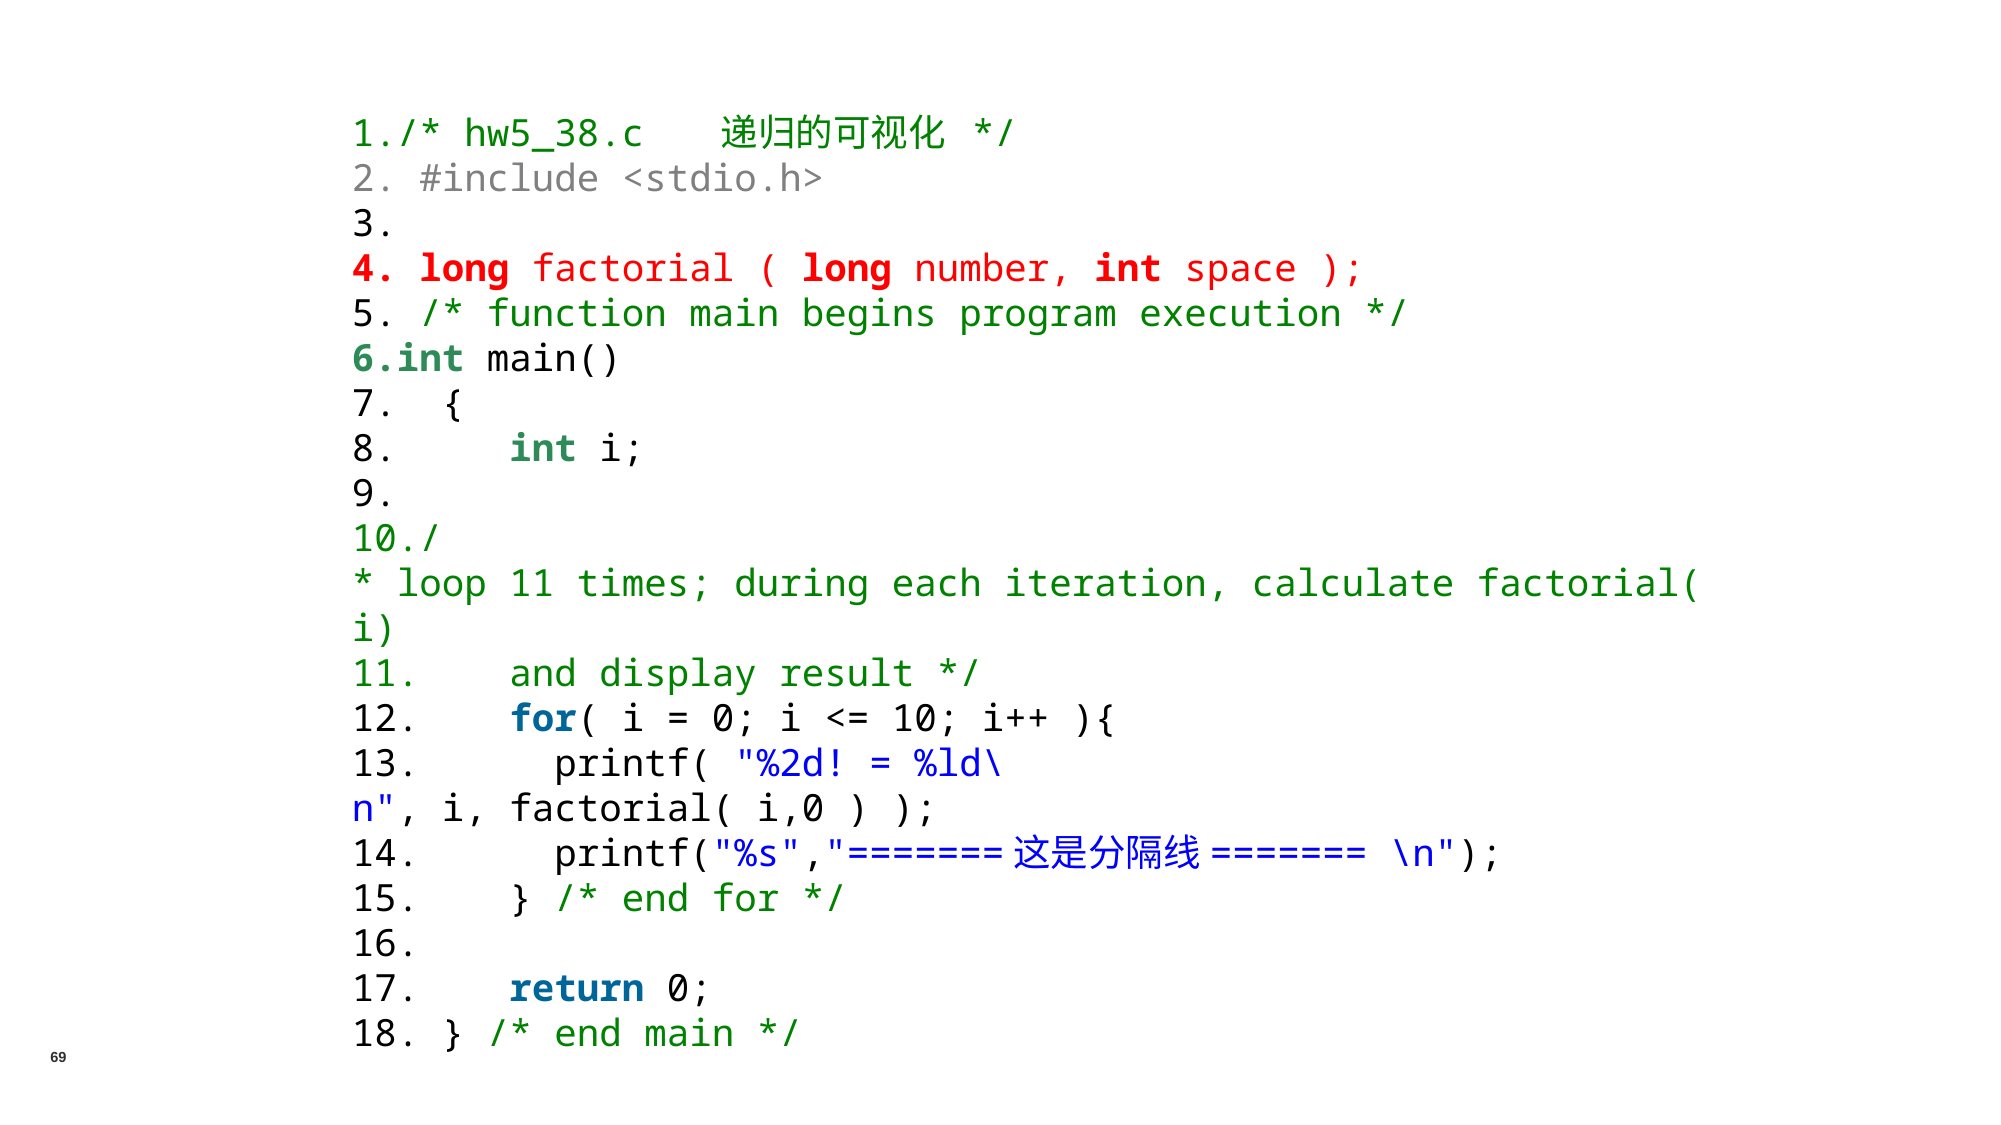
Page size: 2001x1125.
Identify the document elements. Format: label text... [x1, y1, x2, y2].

text_box /* hw5_38.c 递归的可视化 */ #include <stdio.h> long factorial ( long number, int space ); /* function main begins program execution */ int main() { int i; /* loop 11 times; during each iteration, calculate factorial(i) and display result */ for( i = 0; i <= 10; i++ ){ printf( "%2d! = %ld\n", i, factorial( i,0 ) ); printf("%s","=======这是分隔线======= \n"); } /* end for */ return 0; } /* end main */ [337, 101, 1732, 1062]
slide_number 69 [0, 1025, 117, 1088]
